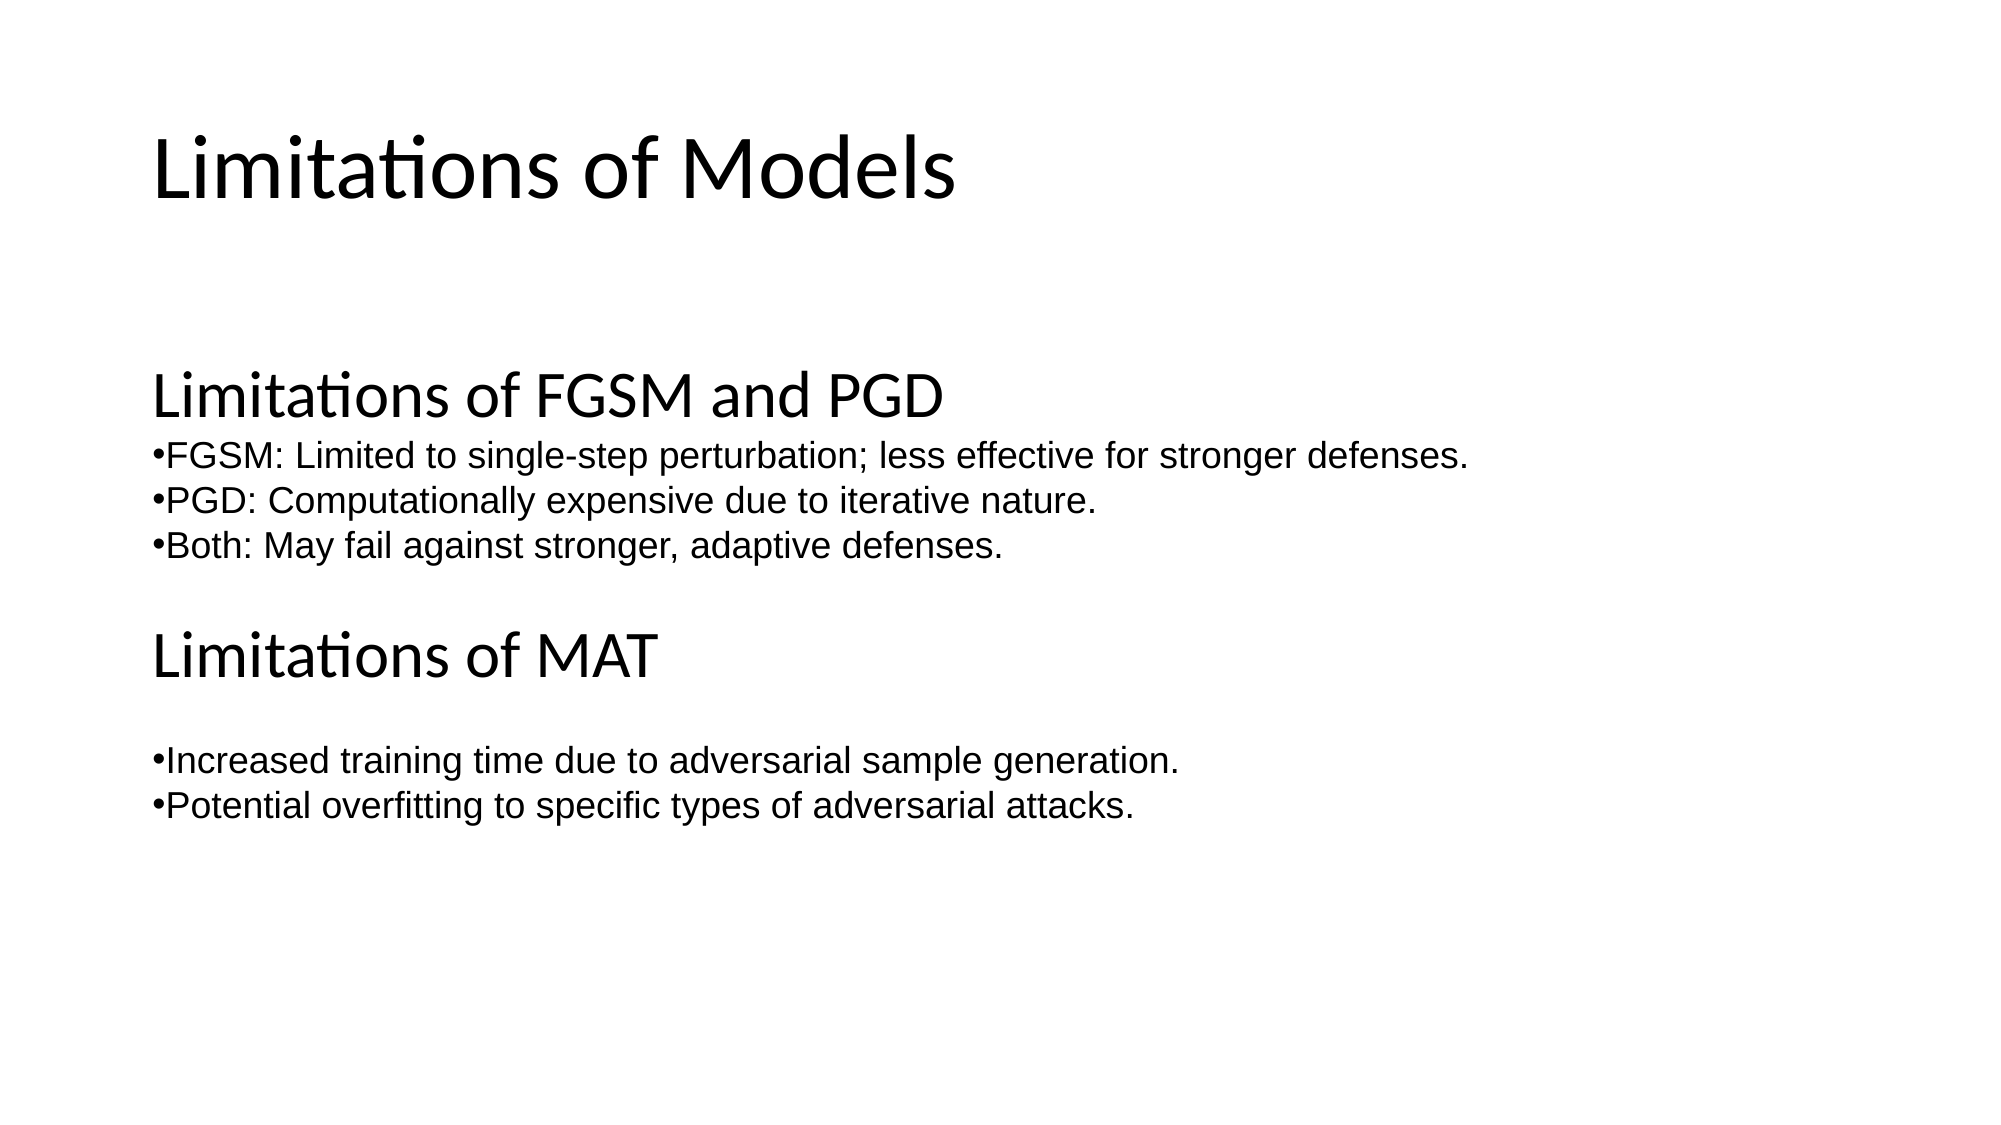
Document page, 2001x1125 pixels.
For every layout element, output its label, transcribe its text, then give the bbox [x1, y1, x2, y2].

title Limitations of Models [137, 59, 1863, 278]
list Limitations of FGSM and PGD FGSM: Limited to single-step perturbation; less effective for stronger defenses. PGD: Computationally expensive due to iterative nature. Both: May fail against stronger, adaptive defenses. Limitations of MAT Increased training time due to adversarial sample generation. Potential overfitting to specific types of adversarial attacks. [137, 307, 1500, 961]
